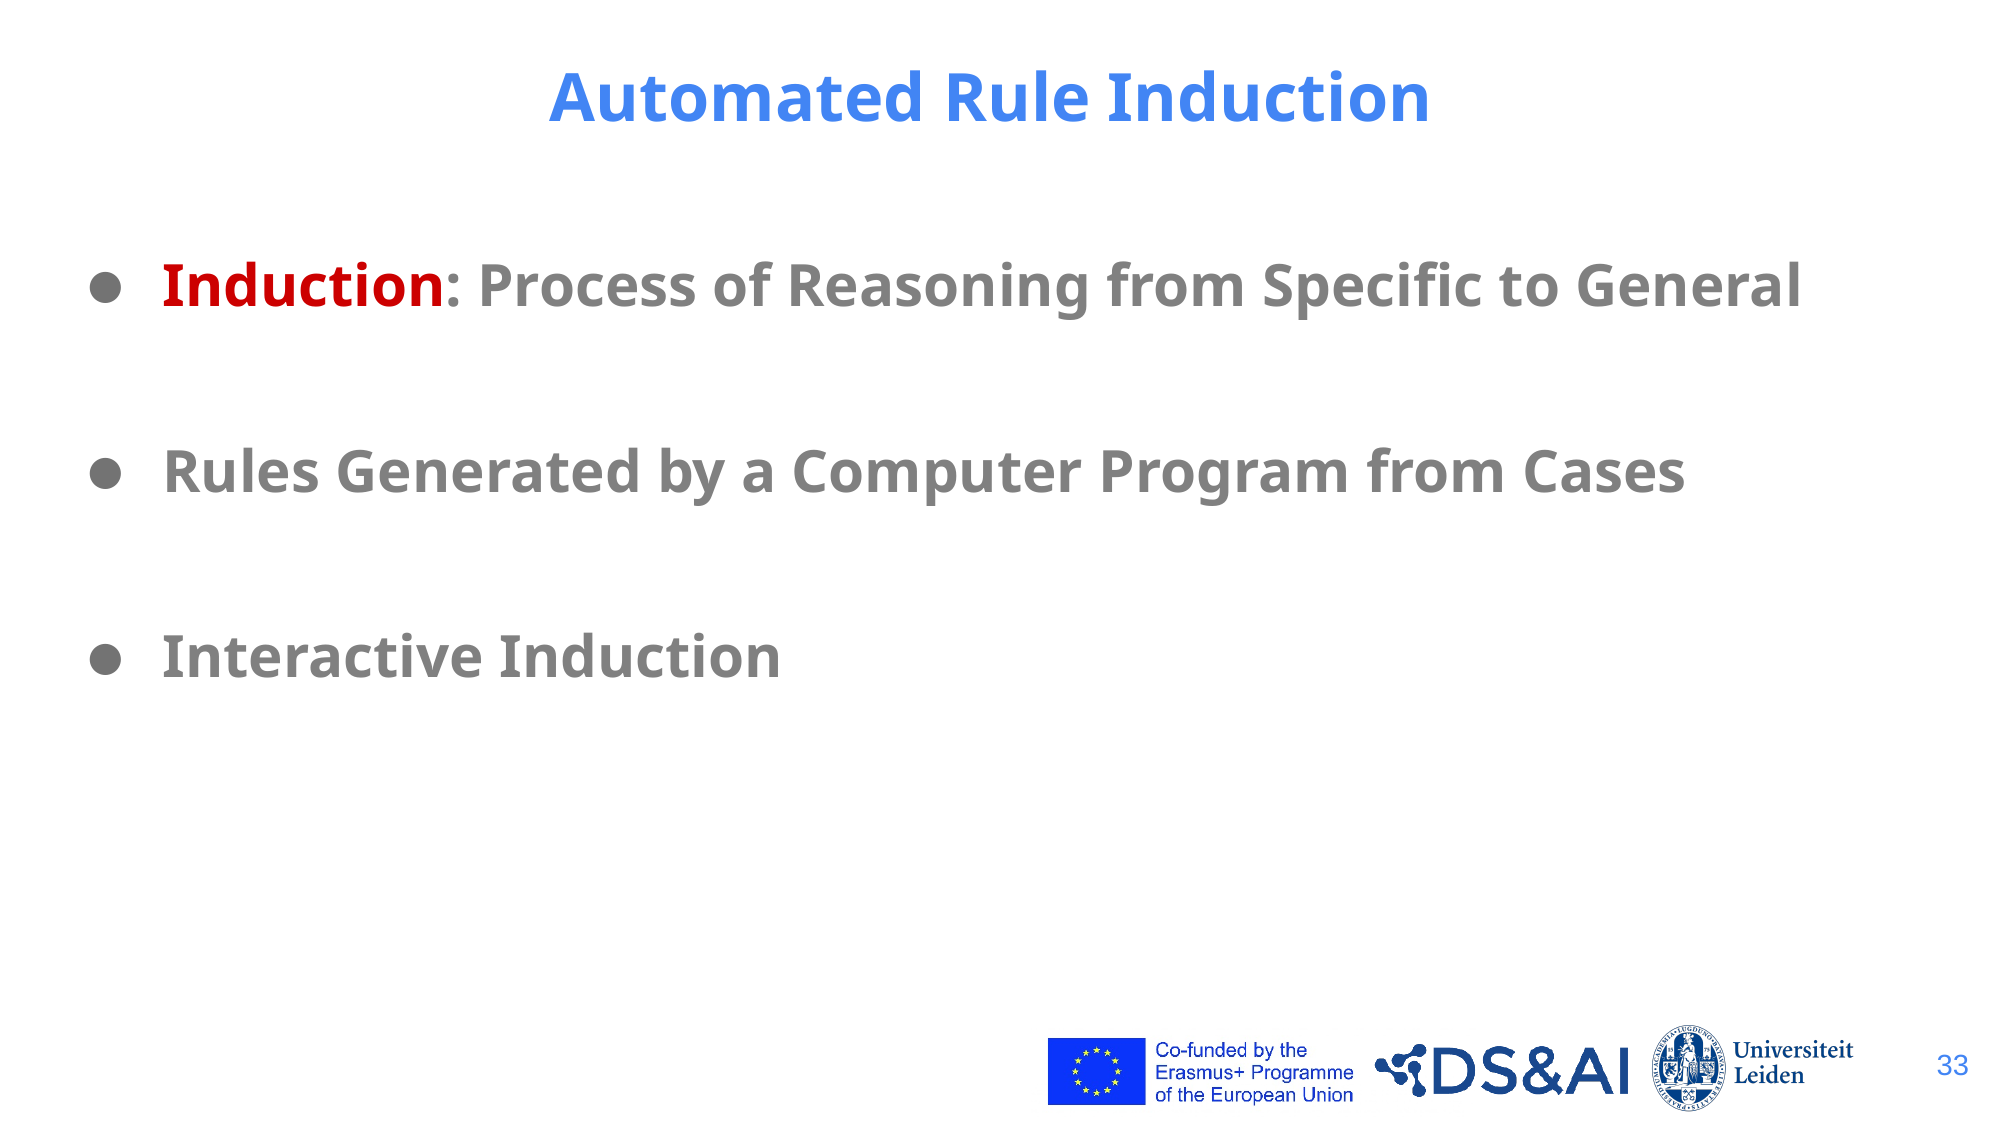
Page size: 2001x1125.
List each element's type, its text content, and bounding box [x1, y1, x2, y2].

title Automated Rule Induction [0, 11, 2000, 179]
list Induction: Process of Reasoning from Specific to General Rules Generated by a Computer Program from Cases Interactive Induction [47, 222, 1985, 1013]
picture [1031, 1013, 1857, 1125]
slide_number 33 [1864, 1038, 1985, 1125]
